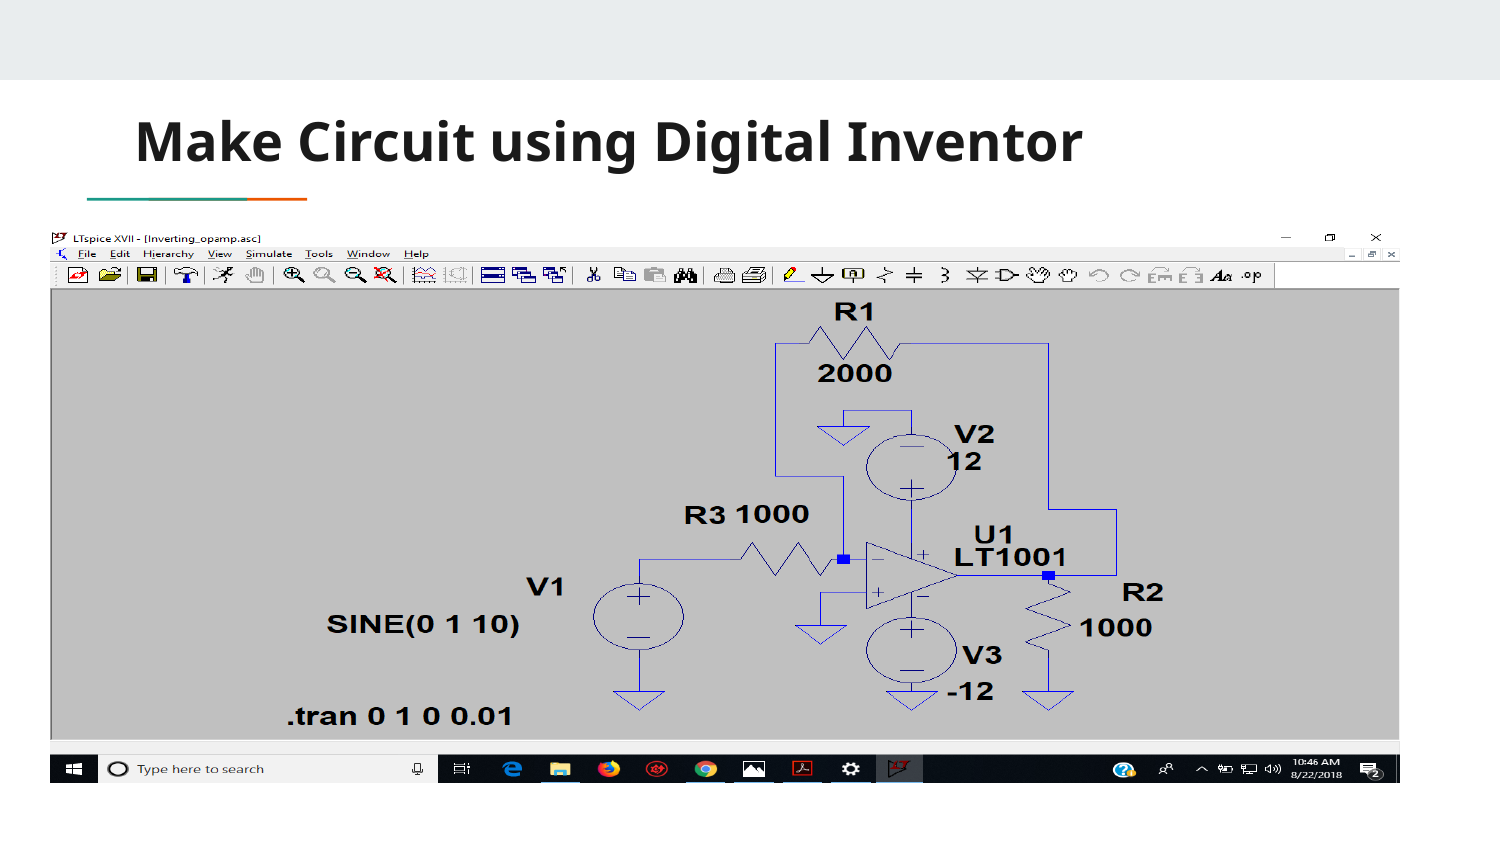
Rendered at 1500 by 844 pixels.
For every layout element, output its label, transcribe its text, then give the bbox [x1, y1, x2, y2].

picture [49, 230, 1401, 784]
title Make Circuit using Digital Inventor [119, 92, 1381, 181]
